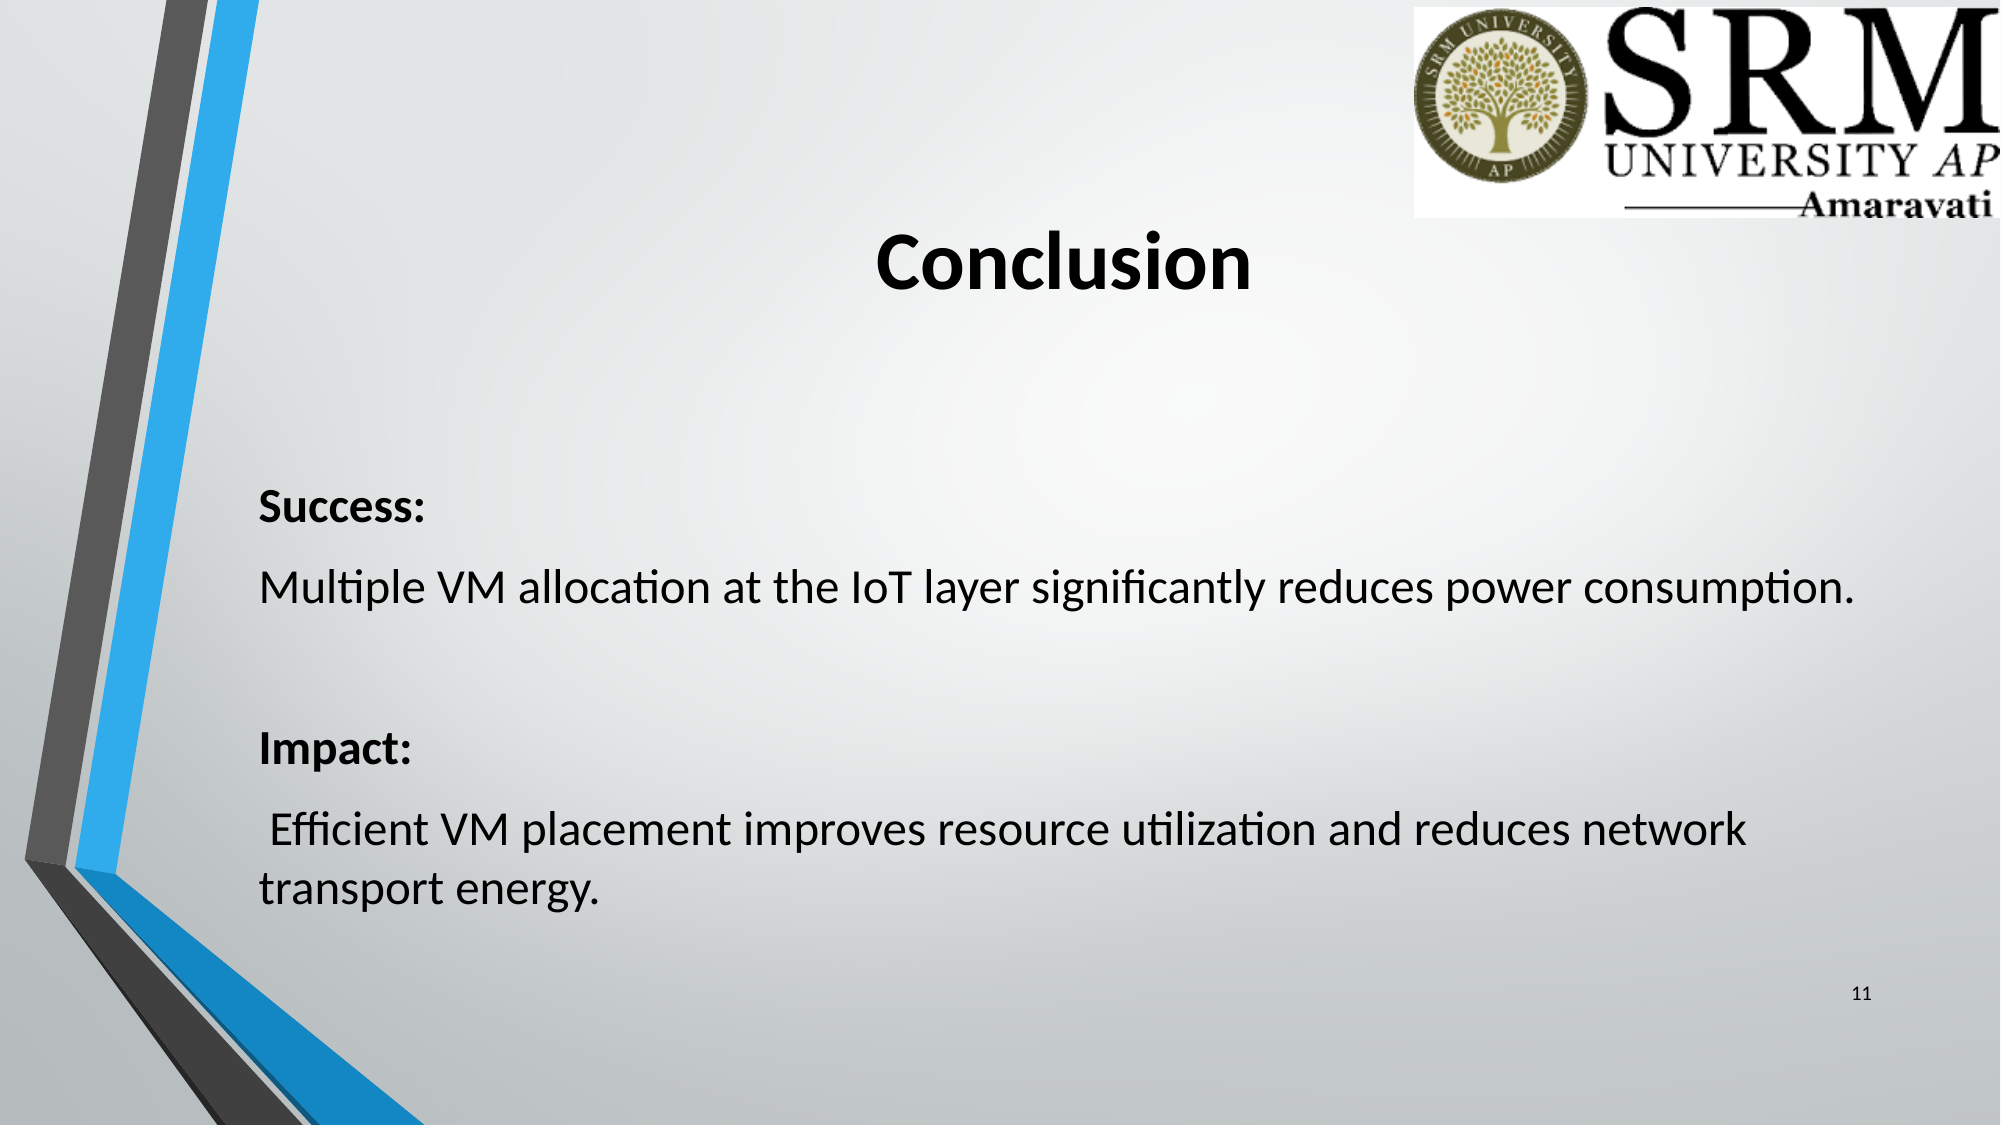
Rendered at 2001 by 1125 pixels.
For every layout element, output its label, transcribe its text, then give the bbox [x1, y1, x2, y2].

picture [1413, 7, 2000, 218]
title Conclusion [243, 112, 1887, 400]
list Success: Multiple VM allocation at the IoT layer significantly reduces power consumption. Impact: Efficient VM placement improves resource utilization and reduces network transport energy. [243, 437, 1887, 950]
slide_number 11 [1796, 962, 1887, 1023]
